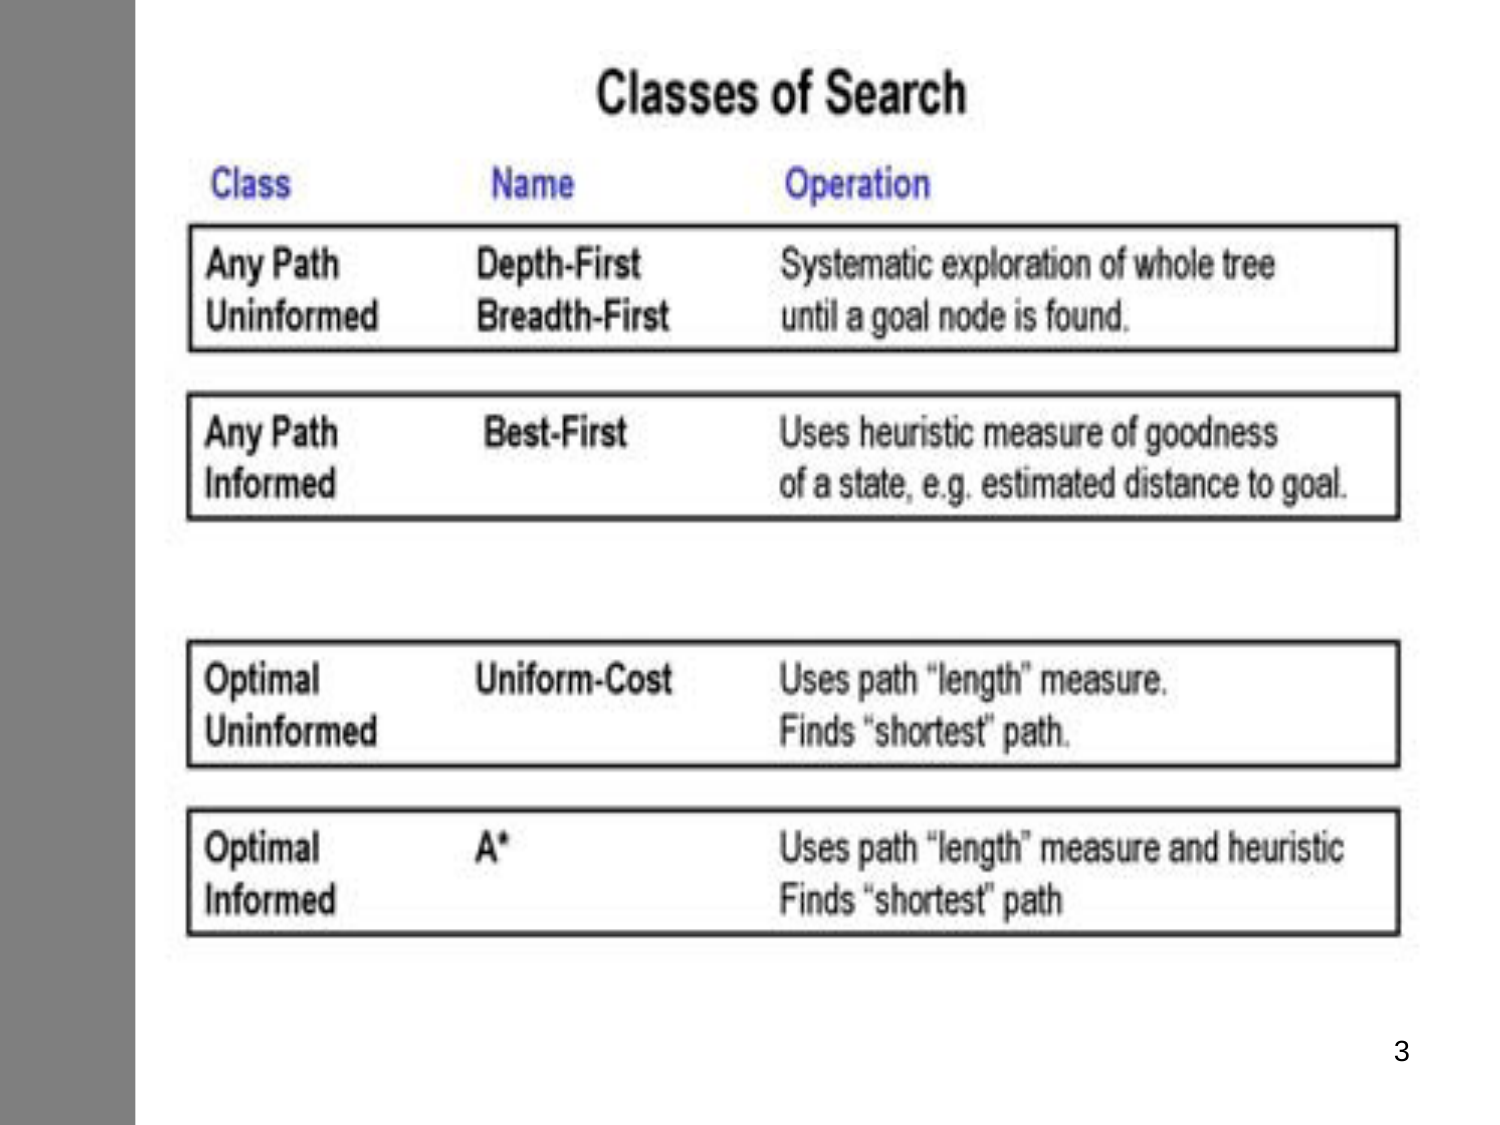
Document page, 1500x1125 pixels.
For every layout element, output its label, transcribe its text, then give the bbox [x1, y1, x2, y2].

picture [145, 49, 1430, 1025]
slide_number 3 [1074, 1032, 1426, 1103]
